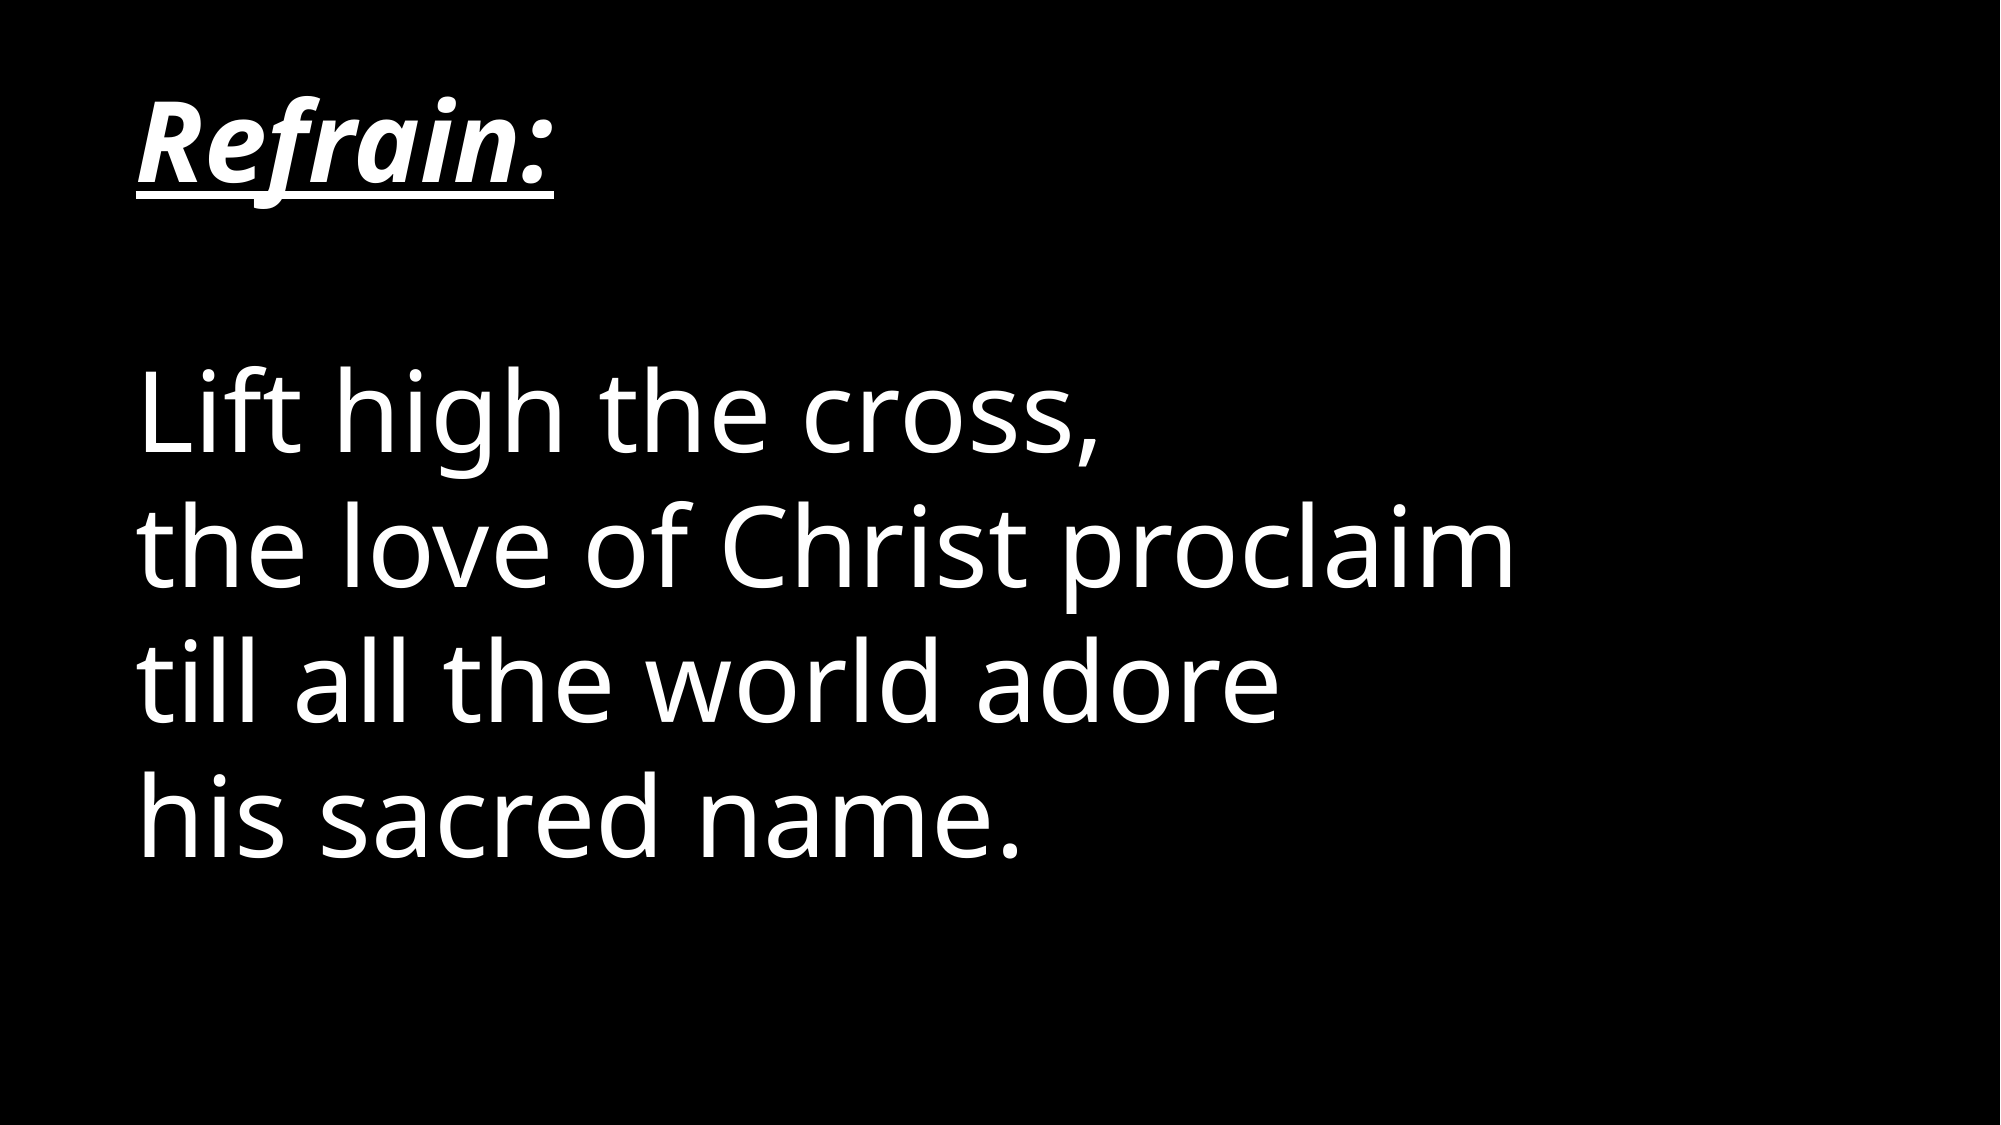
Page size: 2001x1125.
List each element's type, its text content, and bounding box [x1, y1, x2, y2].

text_box Refrain: Lift high the cross, the love of Christ proclaim till all the world adore his sacred name. [128, 62, 1920, 888]
